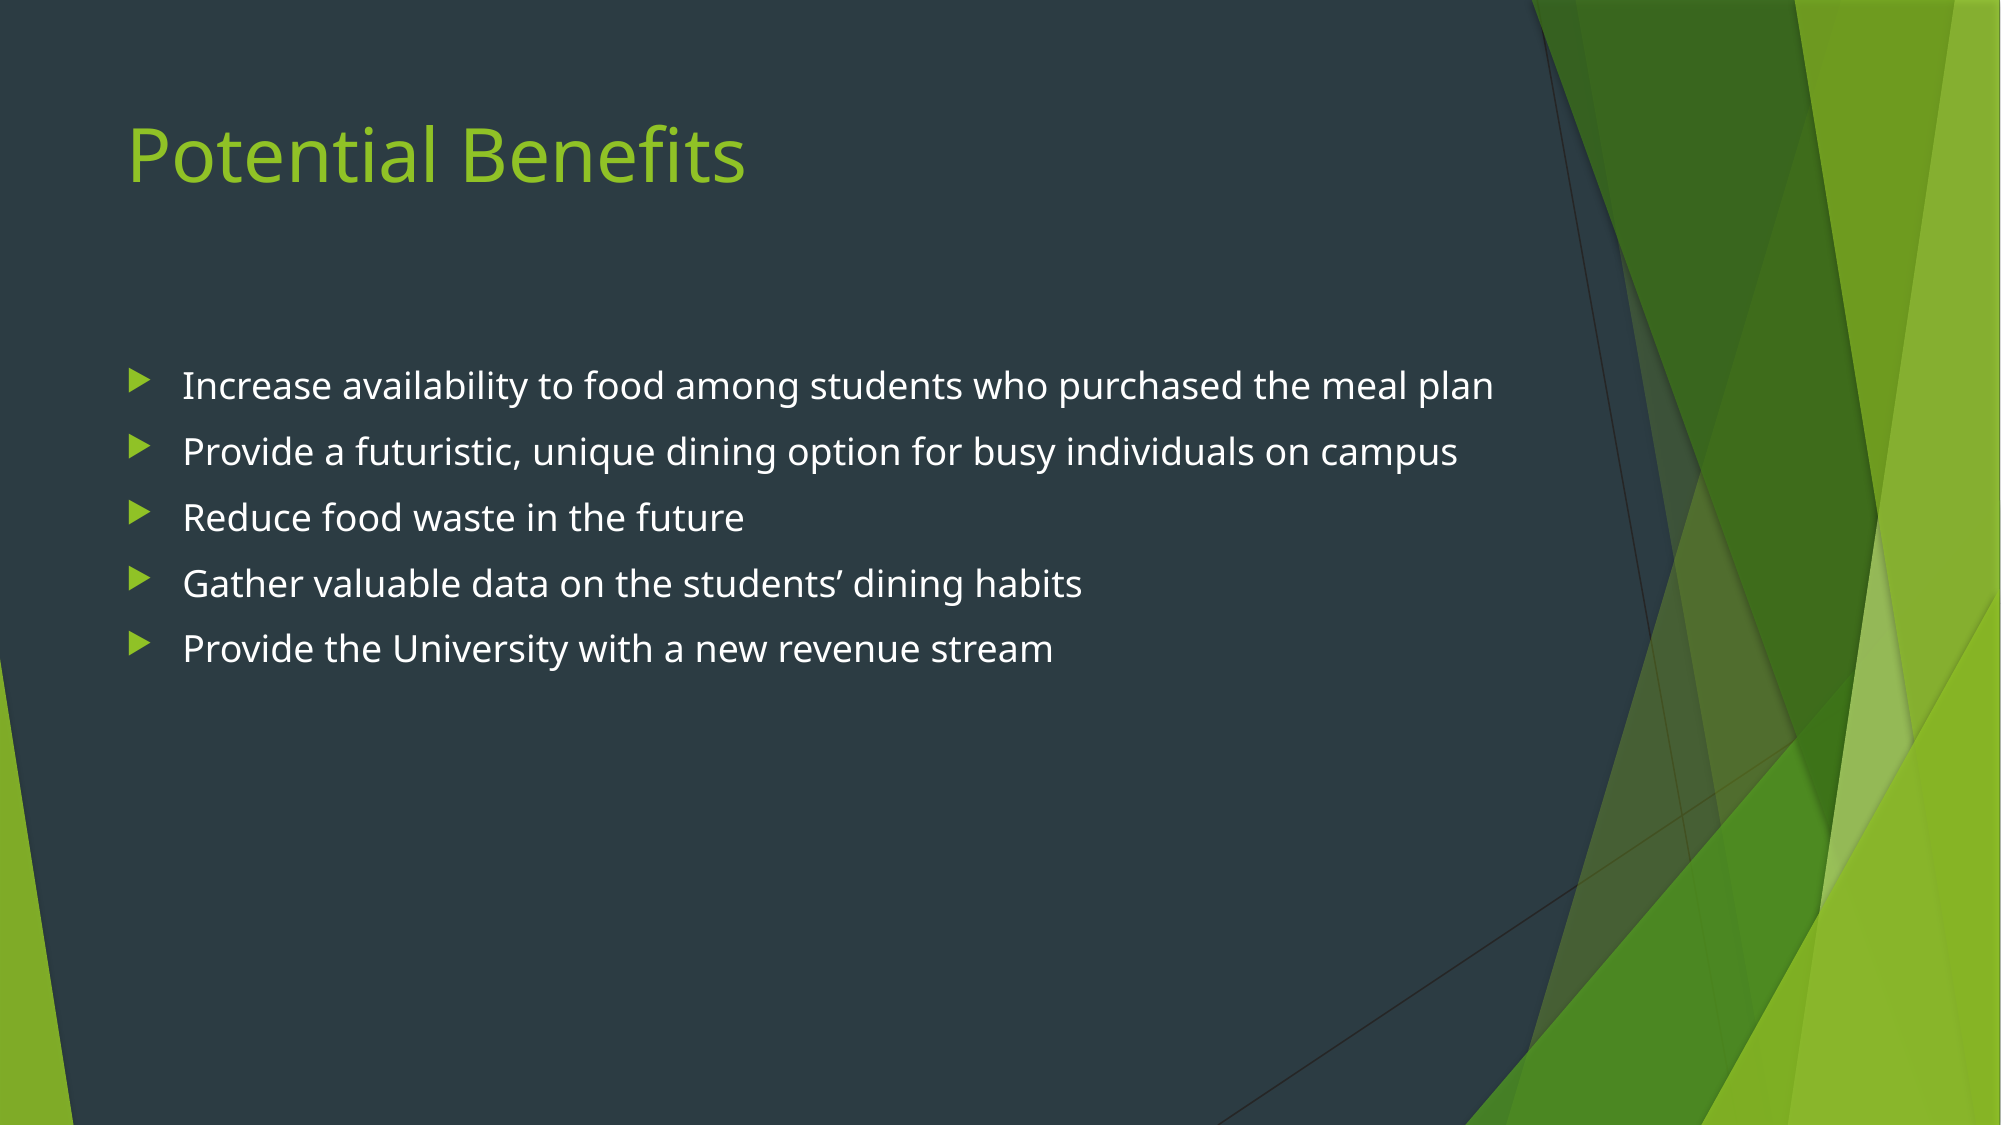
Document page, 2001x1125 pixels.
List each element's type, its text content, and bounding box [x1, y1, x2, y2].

list Increase availability to food among students who purchased the meal plan Provide a futuristic, unique dining option for busy individuals on campus Reduce food waste in the future Gather valuable data on the students’ dining habits Provide the University with a new revenue stream [111, 354, 1522, 992]
title Potential Benefits [111, 99, 1522, 317]
